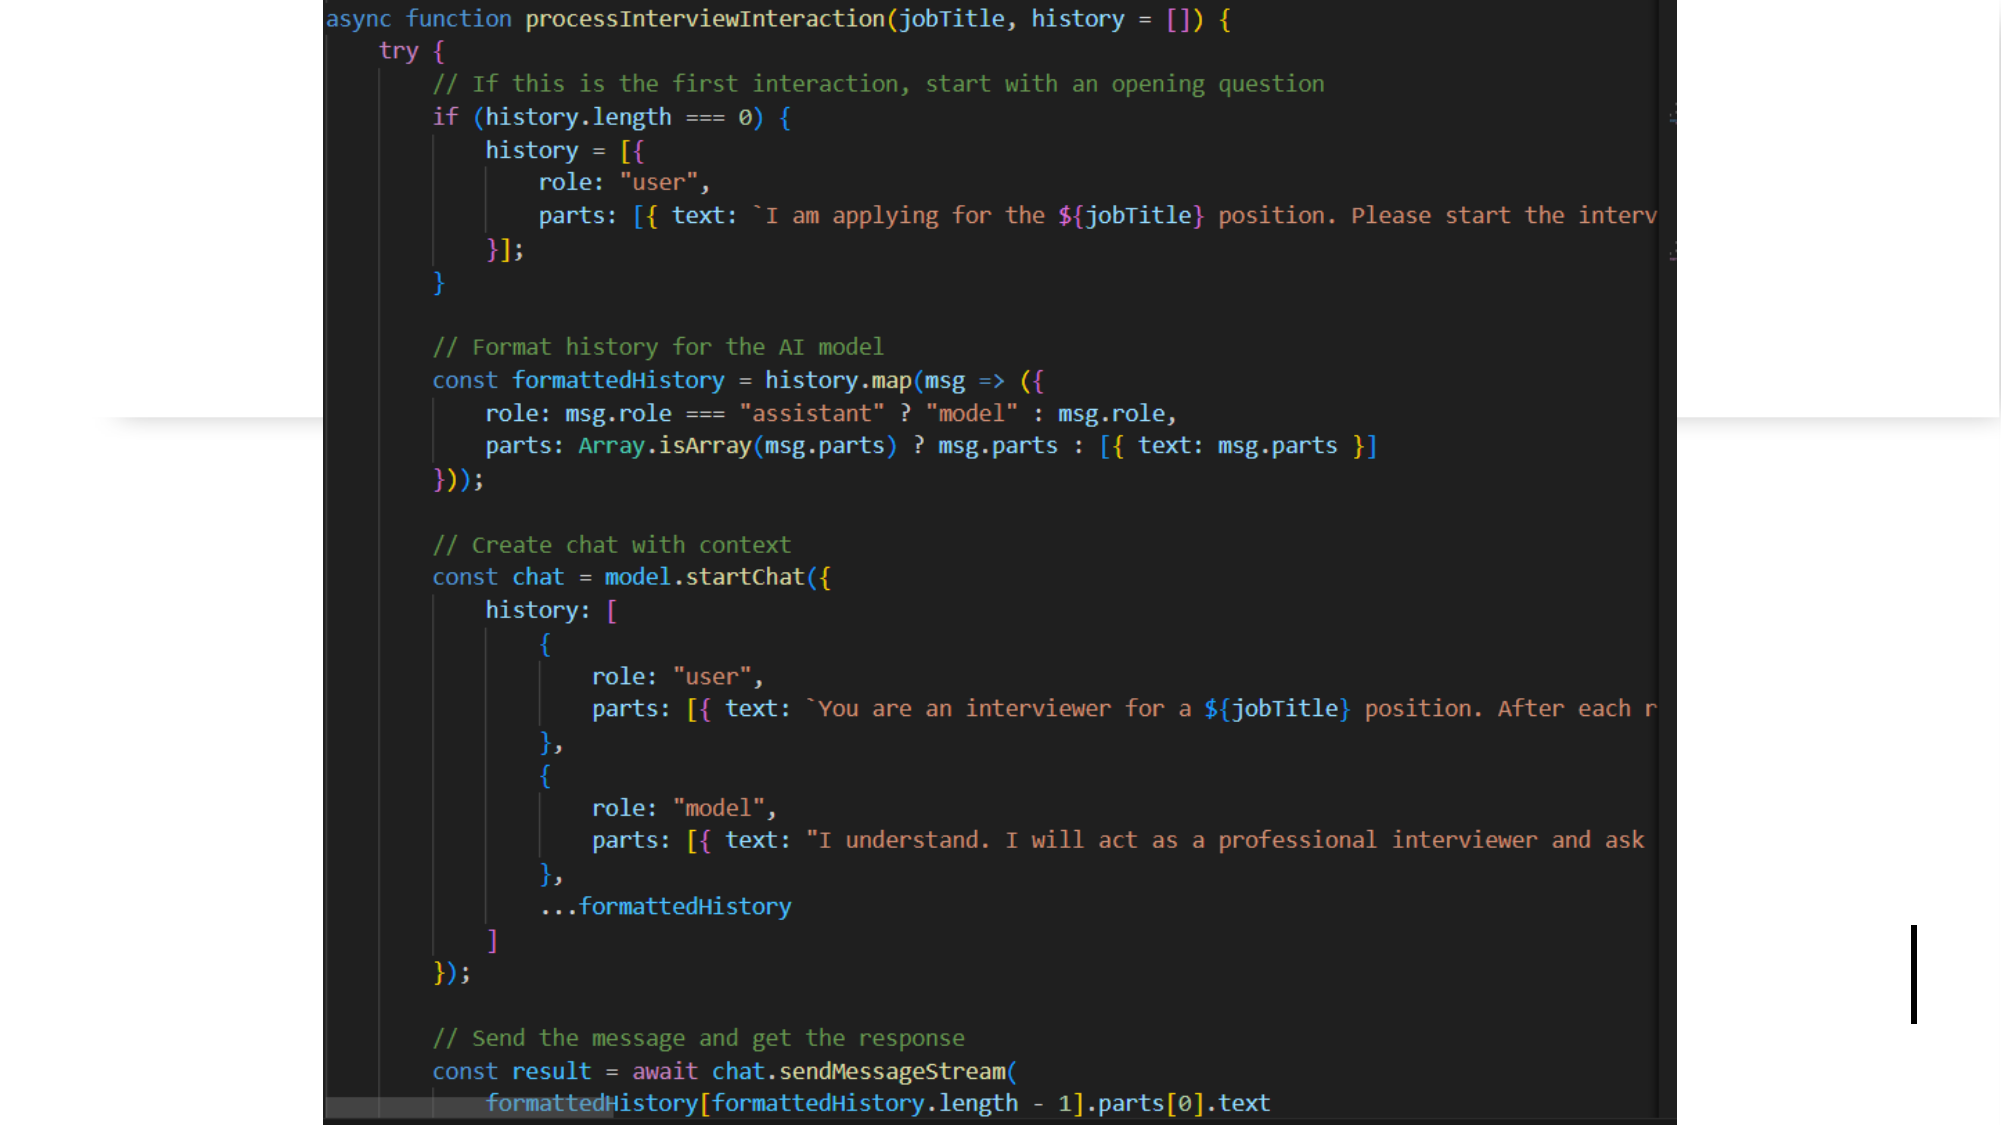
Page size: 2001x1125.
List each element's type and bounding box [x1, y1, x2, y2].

picture [323, 0, 1677, 1125]
